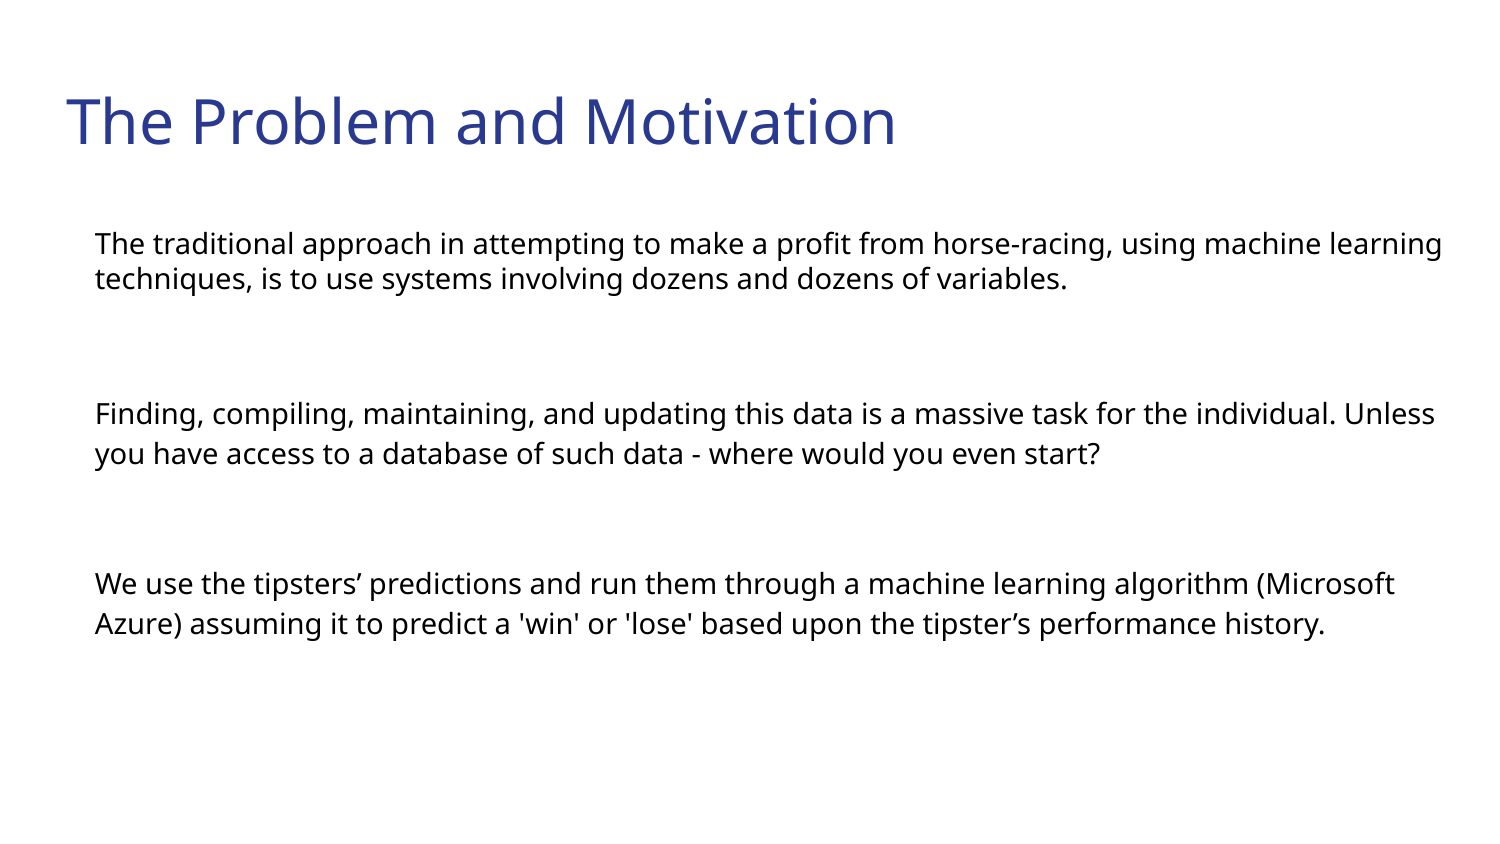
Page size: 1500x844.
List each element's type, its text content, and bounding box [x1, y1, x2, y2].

title The Problem and Motivation [51, 67, 1449, 167]
text_box The traditional approach in attempting to make a profit from horse-racing, using machine learning techniques, is to use systems involving dozens and dozens of variables. Finding, compiling, maintaining, and updating this data is a massive task for the individual. Unless you have access to a database of such data - where would you even start? We use the tipsters’ predictions and run them through a machine learning algorithm (Microsoft Azure) assuming it to predict a 'win' or 'lose' based upon the tipster’s performance history. [79, 210, 1478, 751]
